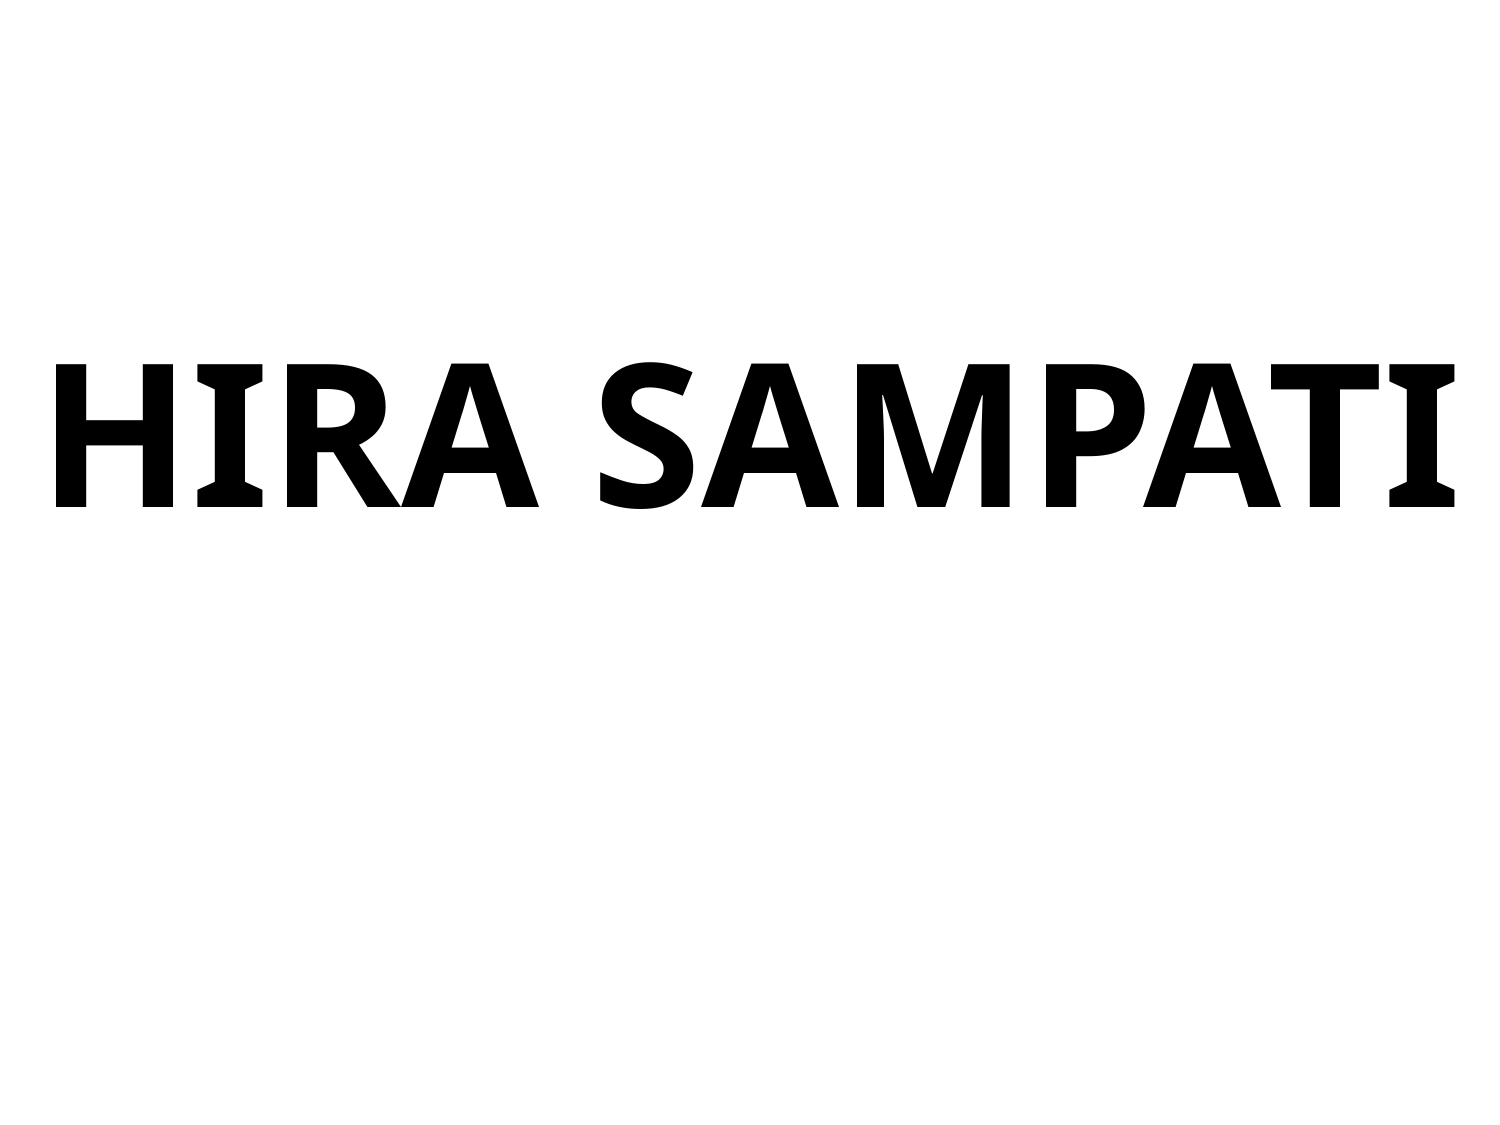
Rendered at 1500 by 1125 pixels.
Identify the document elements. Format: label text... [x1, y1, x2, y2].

title HIRA SAMPATI [0, 0, 1500, 1125]
